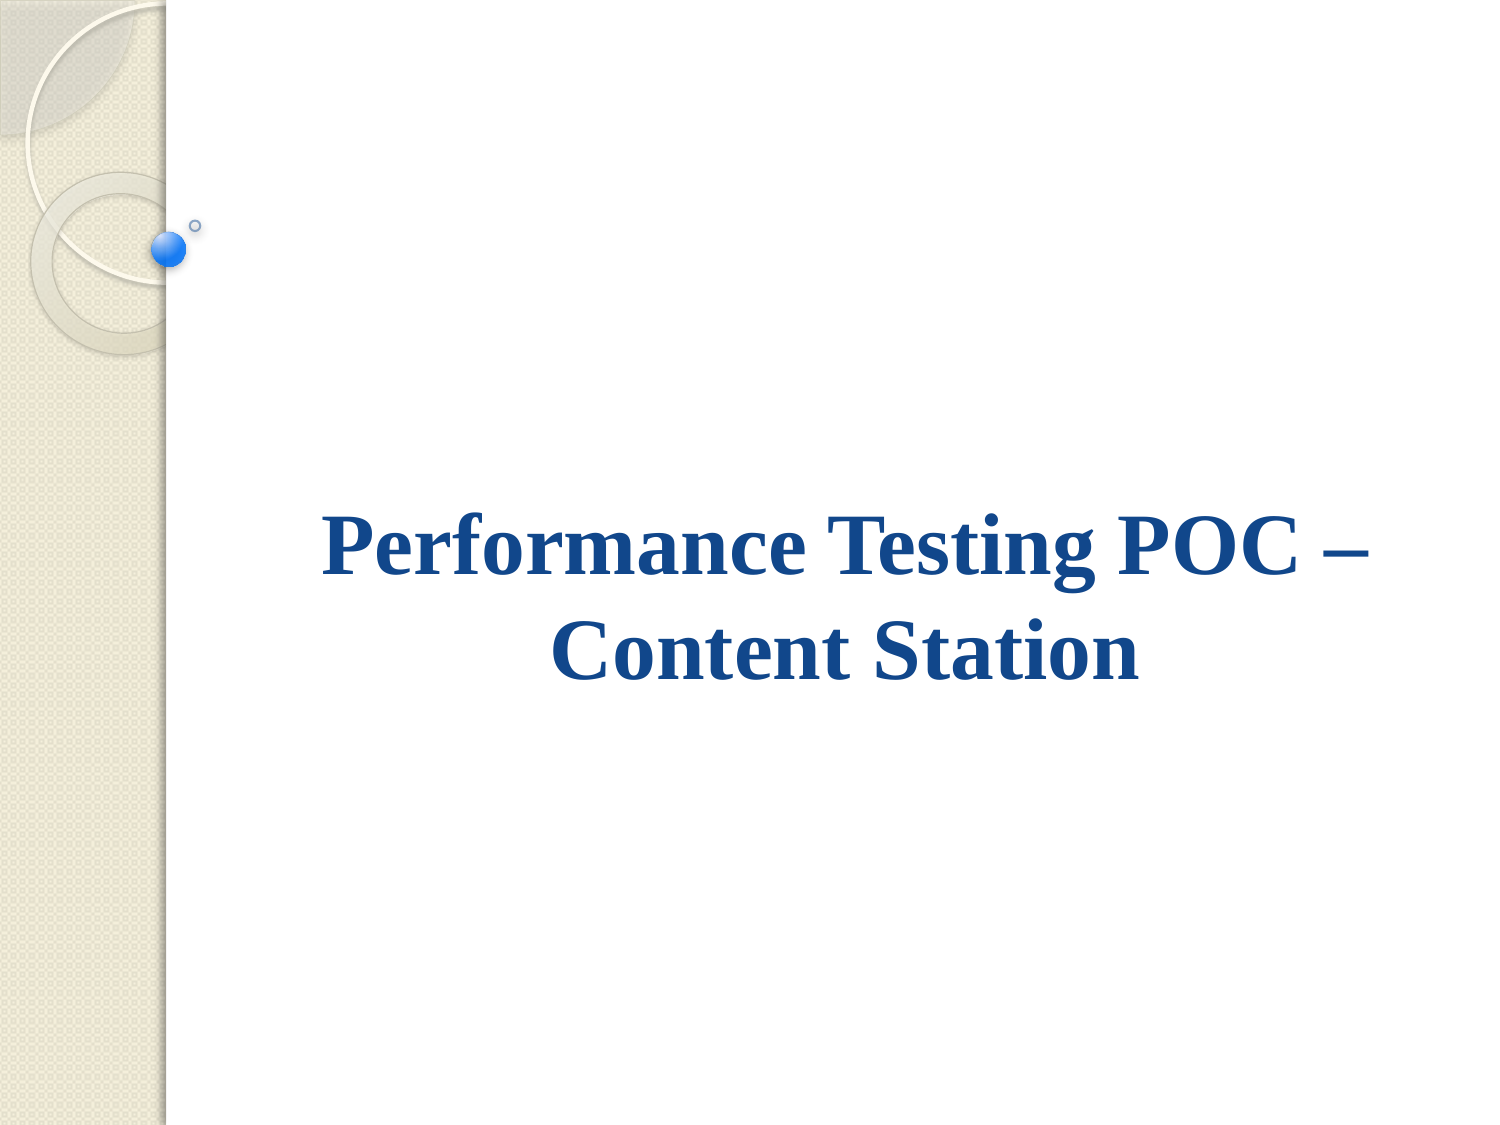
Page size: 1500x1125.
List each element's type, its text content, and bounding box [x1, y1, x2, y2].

title Performance Testing POC – Content Station [237, 462, 1453, 704]
subtitle [234, 303, 1450, 591]
